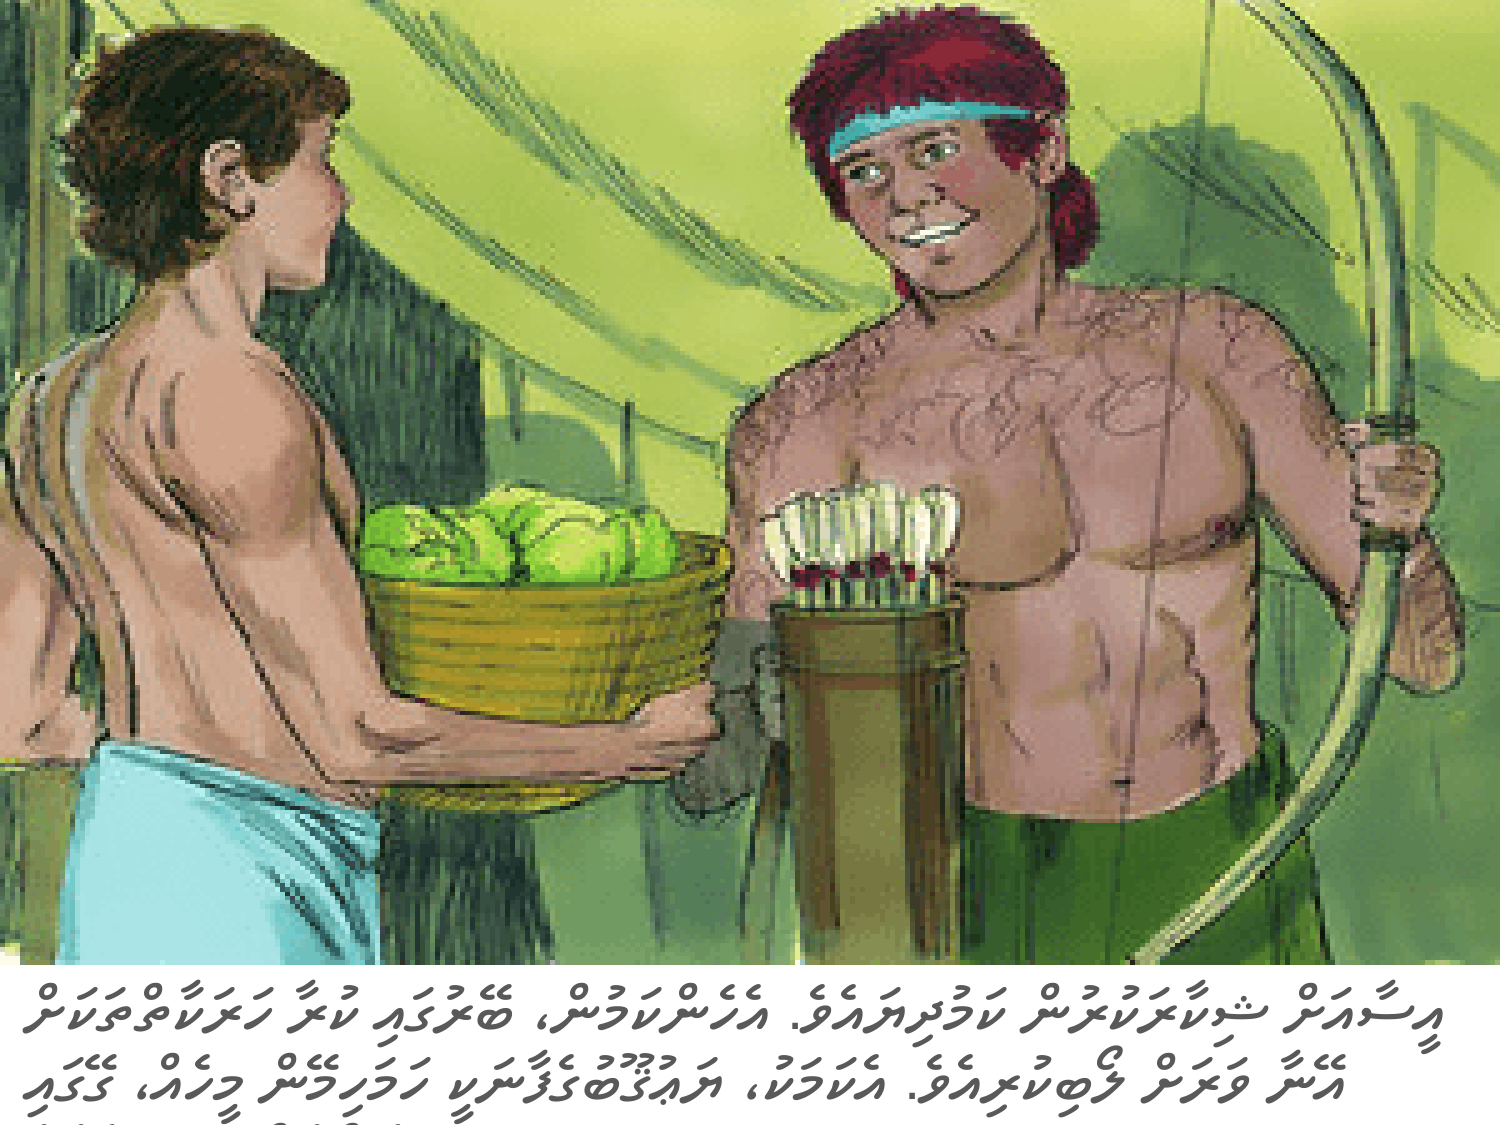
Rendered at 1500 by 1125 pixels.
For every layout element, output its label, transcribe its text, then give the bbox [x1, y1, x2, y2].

text_box އީސާއަށް ޝިކާރަކުރުން ކަމުދިޔައެވެ. އެހެންކަމުން، ބޭރުގައި ކުރާ ހަރަކާތްތަކަށް އޭނާ ވަރަށް ލޯބިކުރިއެވެ. އެކަމަކު، ޔަޢުޤޫބުގެފާނަކީ ހަމަހިމޭން މީހެއް، ގޭގައި މަޑުކޮށްގެން ހުރި މީހެކެވެ. [11, 973, 1483, 1125]
picture [0, 0, 1500, 965]
